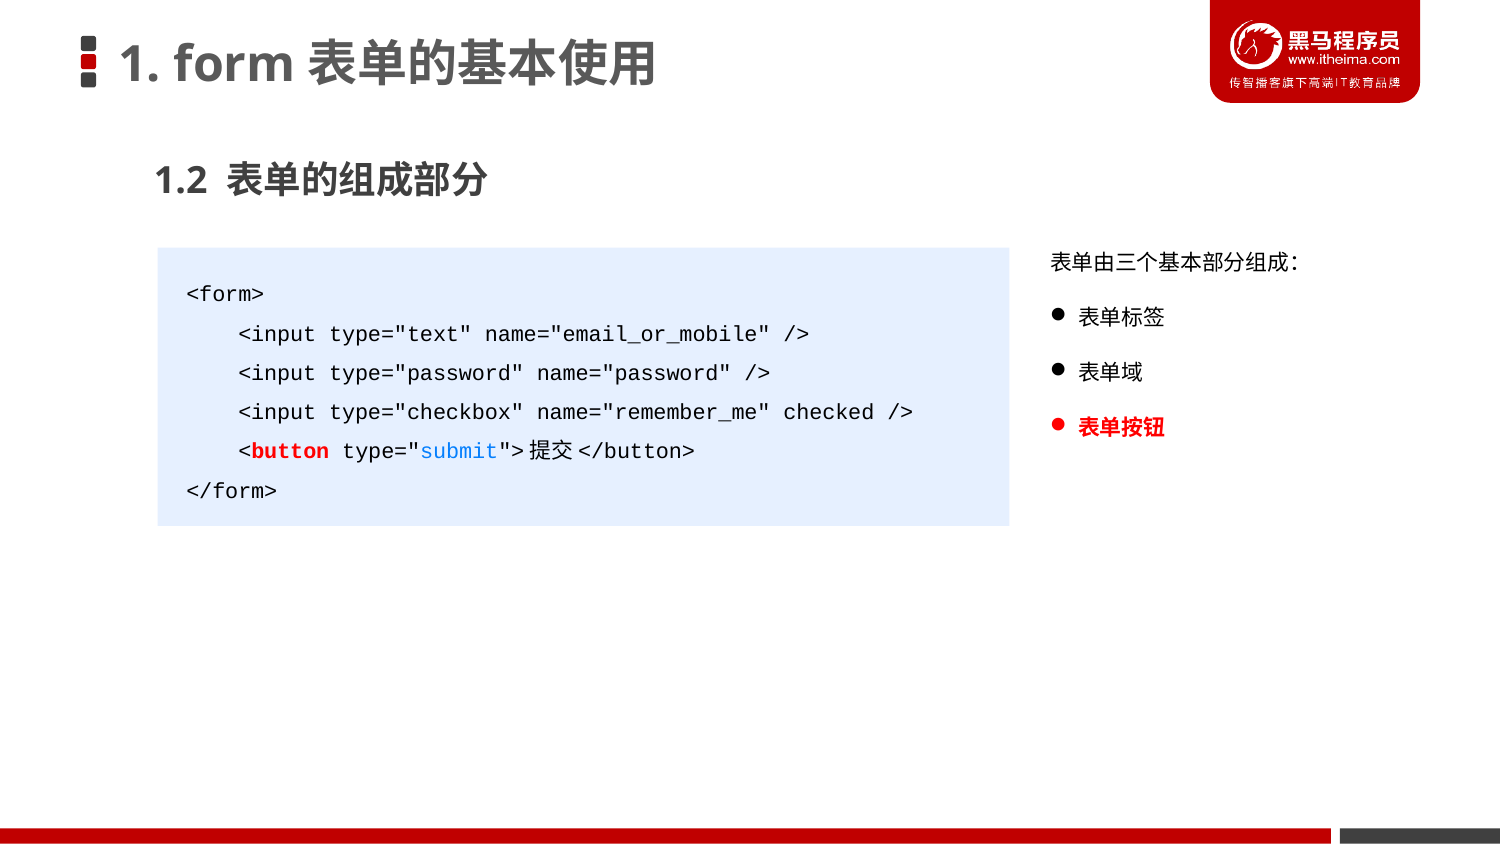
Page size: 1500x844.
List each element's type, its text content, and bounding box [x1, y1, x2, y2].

picture [1211, 11, 1419, 97]
list 表单由三个基本部分组成： 表单标签 表单域 表单按钮 [1035, 228, 1343, 635]
list 1.2 表单的组成部分 [139, 153, 1209, 243]
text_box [157, 247, 1036, 526]
title 1. form表单的基本使用 [103, 0, 1209, 130]
